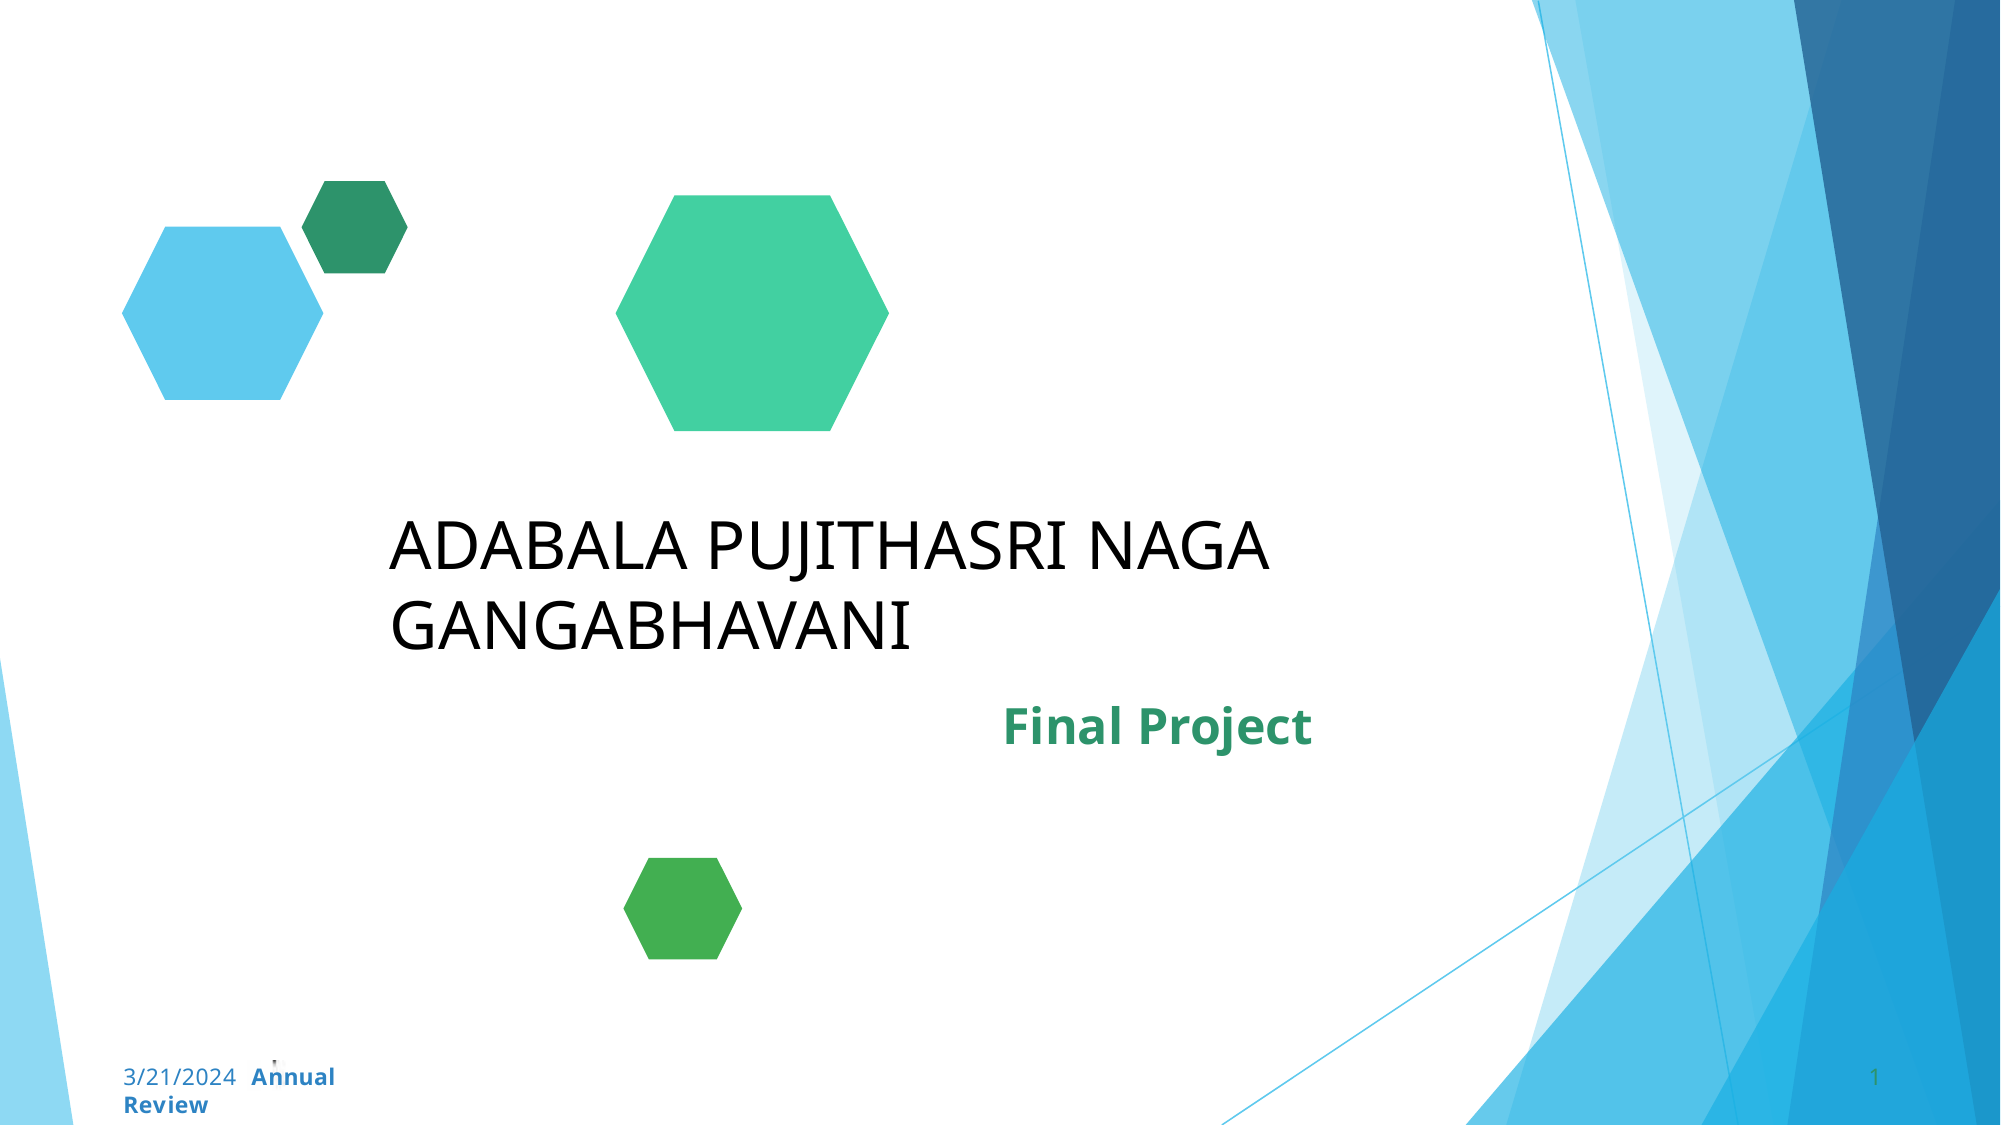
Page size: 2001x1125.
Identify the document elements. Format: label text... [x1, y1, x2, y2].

title ADABALA PUJITHASRI NAGA GANGABHAVANI [0, 500, 1338, 691]
text_box Final Project [999, 692, 1388, 755]
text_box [121, 180, 408, 401]
text_box [623, 857, 743, 960]
text_box 3/21/2024 Annual Review [121, 1103, 417, 1118]
slide_number 1 [1862, 1061, 1888, 1125]
text_box [615, 195, 890, 432]
picture [110, 1060, 463, 1094]
